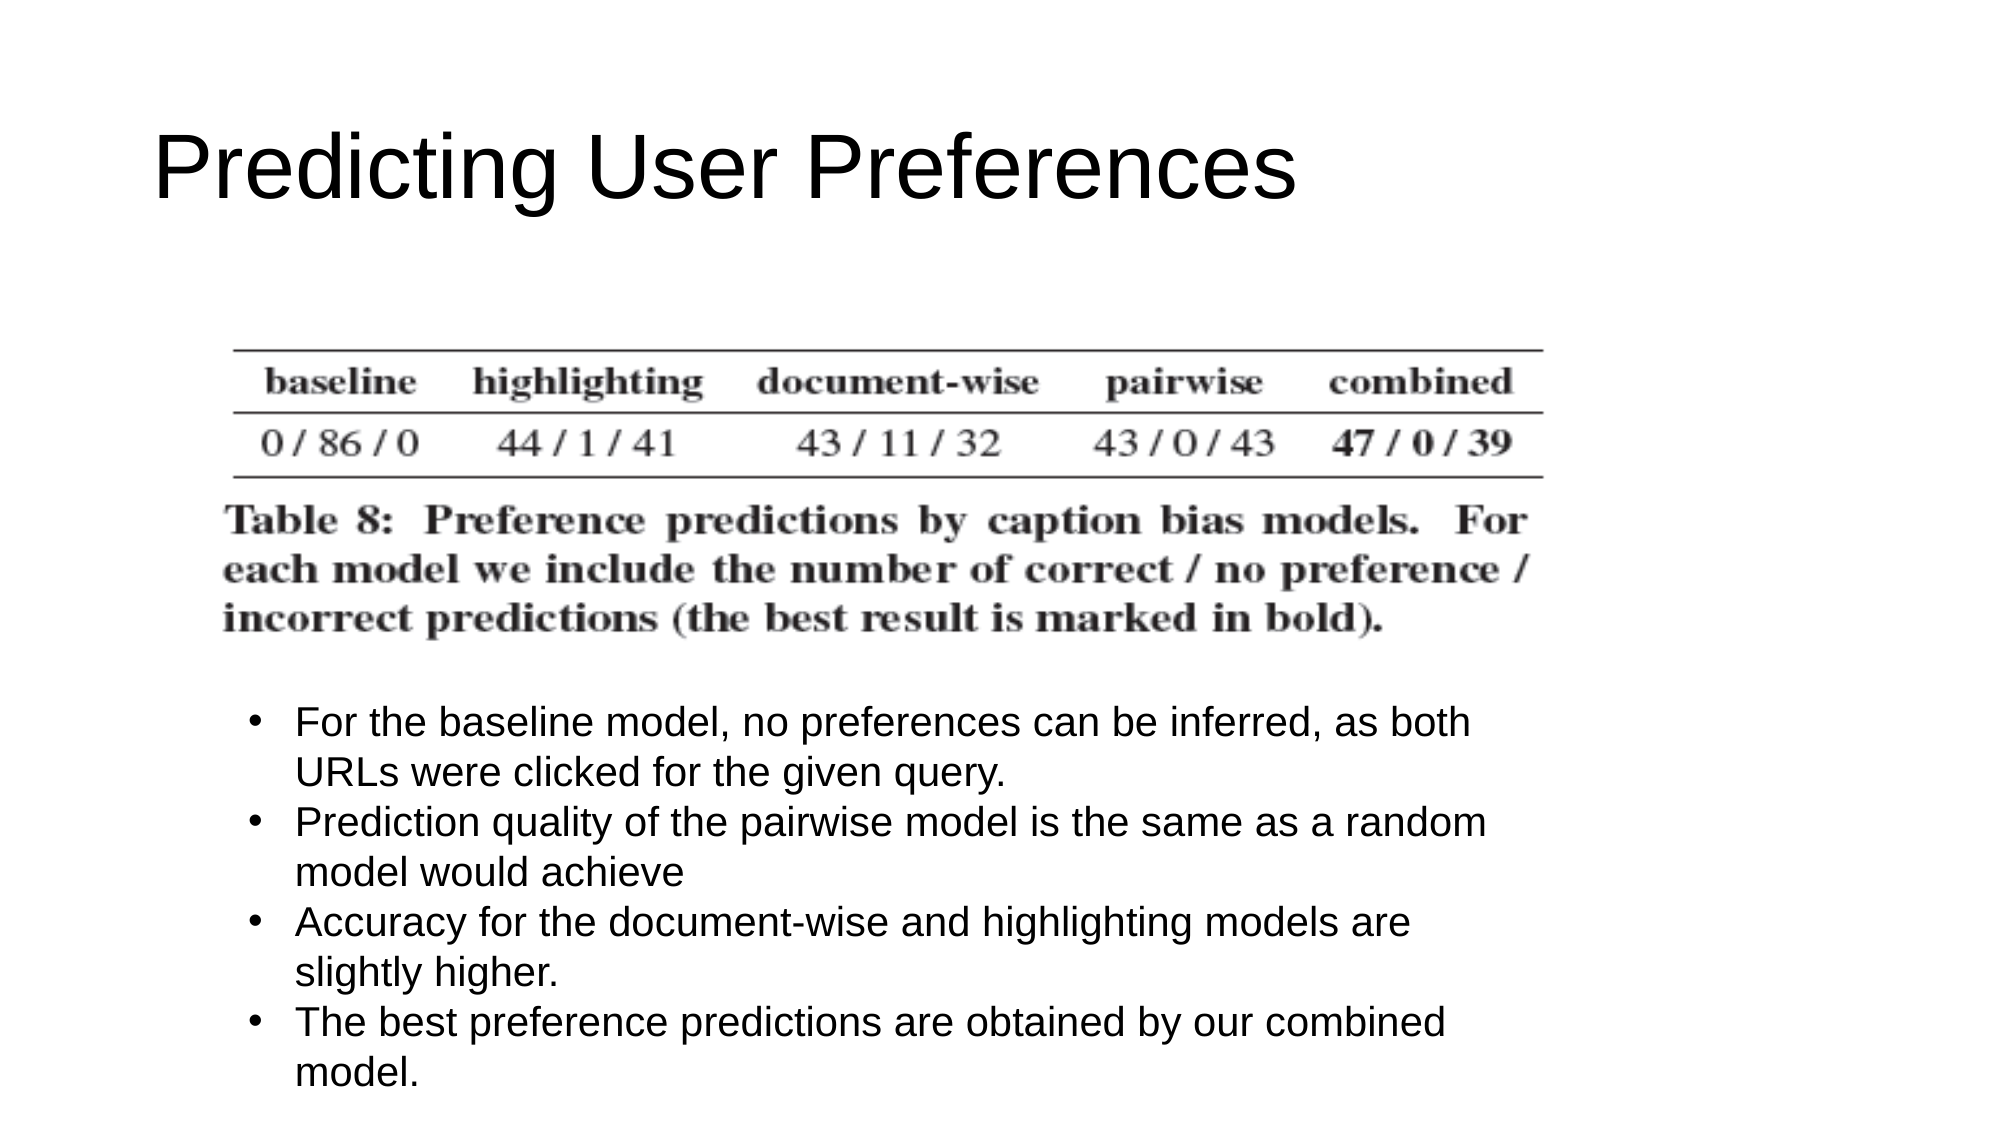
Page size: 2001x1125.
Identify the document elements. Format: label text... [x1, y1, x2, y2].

title Predicting User Preferences [137, 59, 1863, 278]
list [195, 339, 1578, 661]
text_box For the baseline model, no preferences can be inferred, as both URLs were clicked for the given query. Prediction quality of the pairwise model is the same as a random model would achieve Accuracy for the document-wise and highlighting models are slightly higher. The best preference predictions are obtained by our combined model. [233, 687, 1540, 1103]
